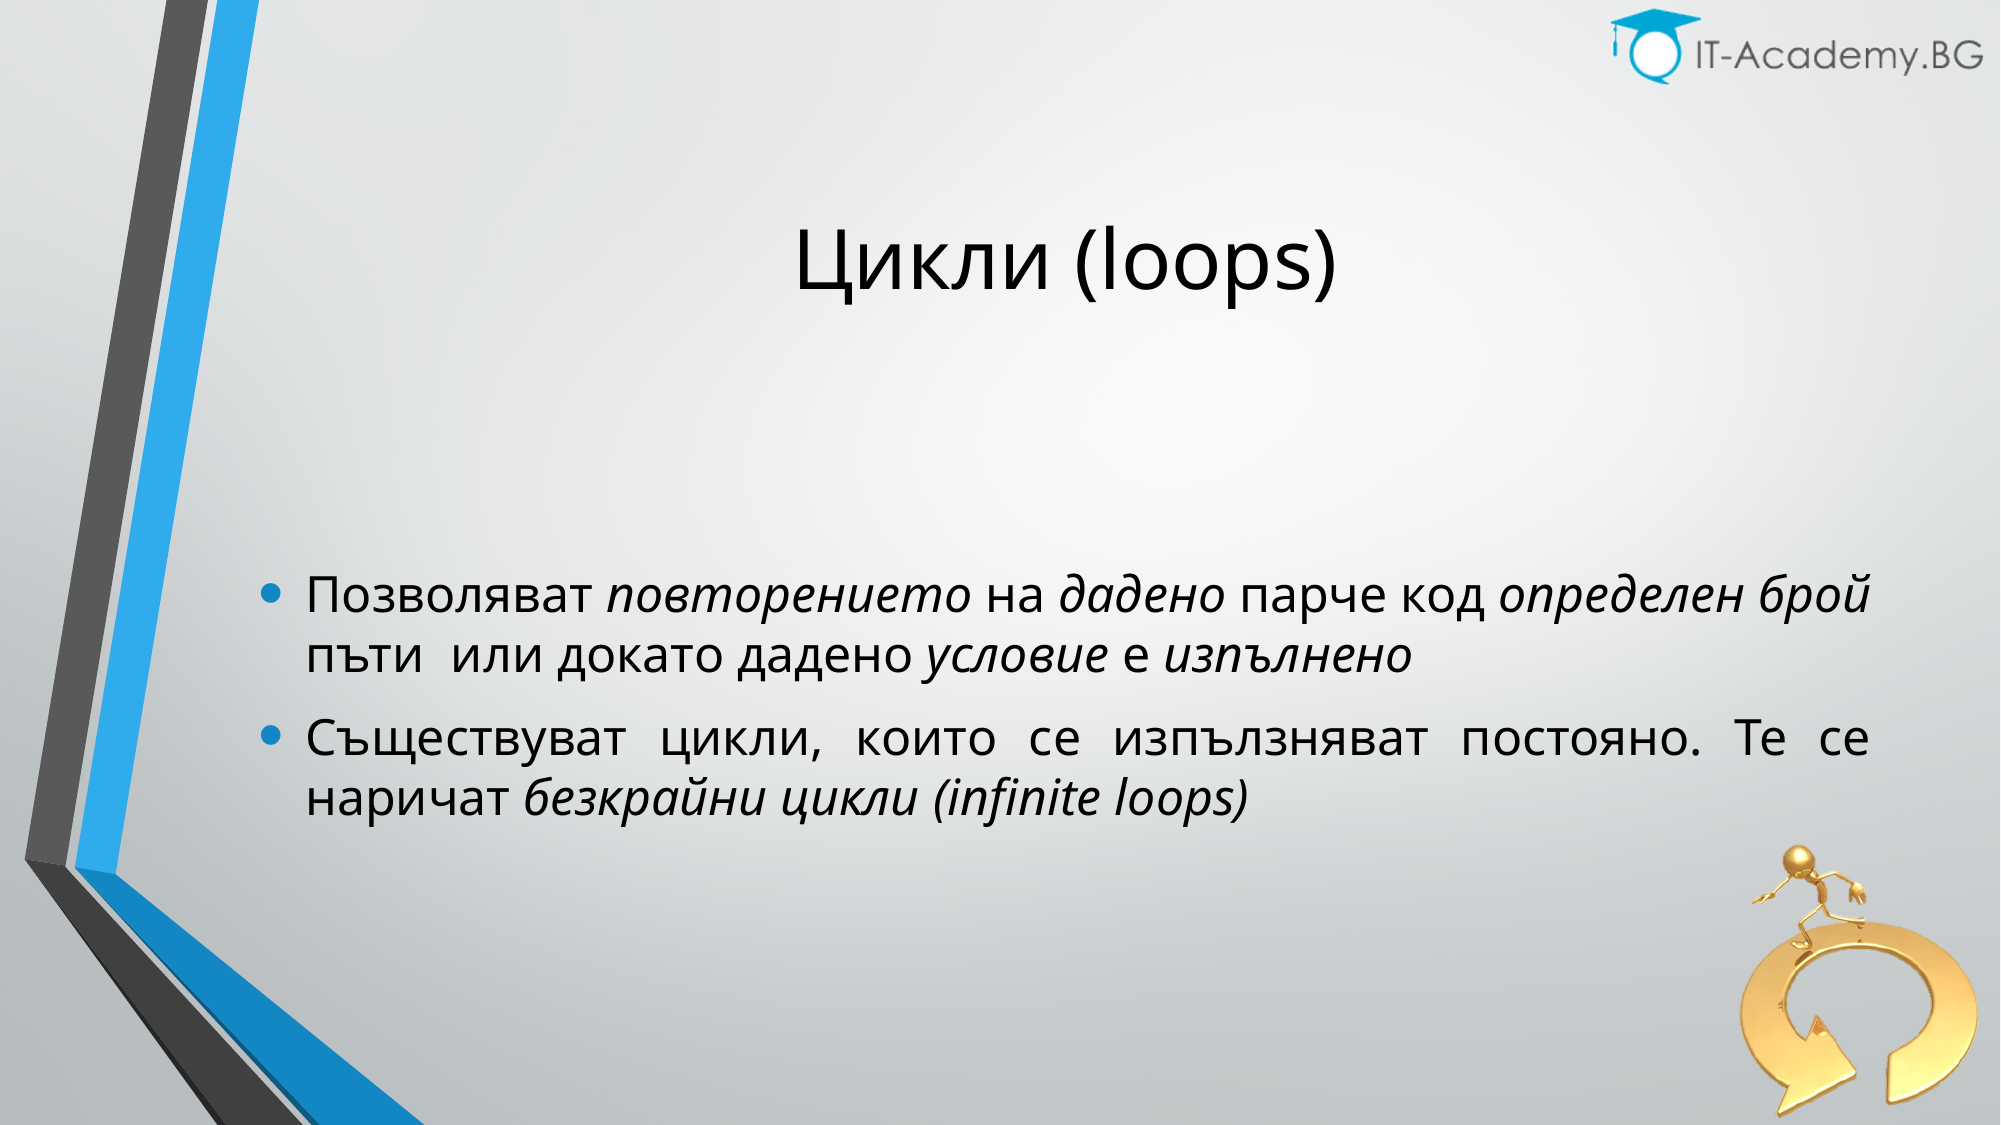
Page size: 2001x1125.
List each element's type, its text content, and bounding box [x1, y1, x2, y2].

picture [1609, 7, 1985, 94]
picture [1713, 838, 2000, 1125]
list Позволяват повторението на дадено парче код определен брой пъти или докато дадено условие е изпълнено Съществуват цикли, които се изпълзняват постояно. Те се наричат безкрайни цикли (infinite loops) [243, 437, 1887, 950]
title Цикли (loops) [243, 112, 1887, 400]
